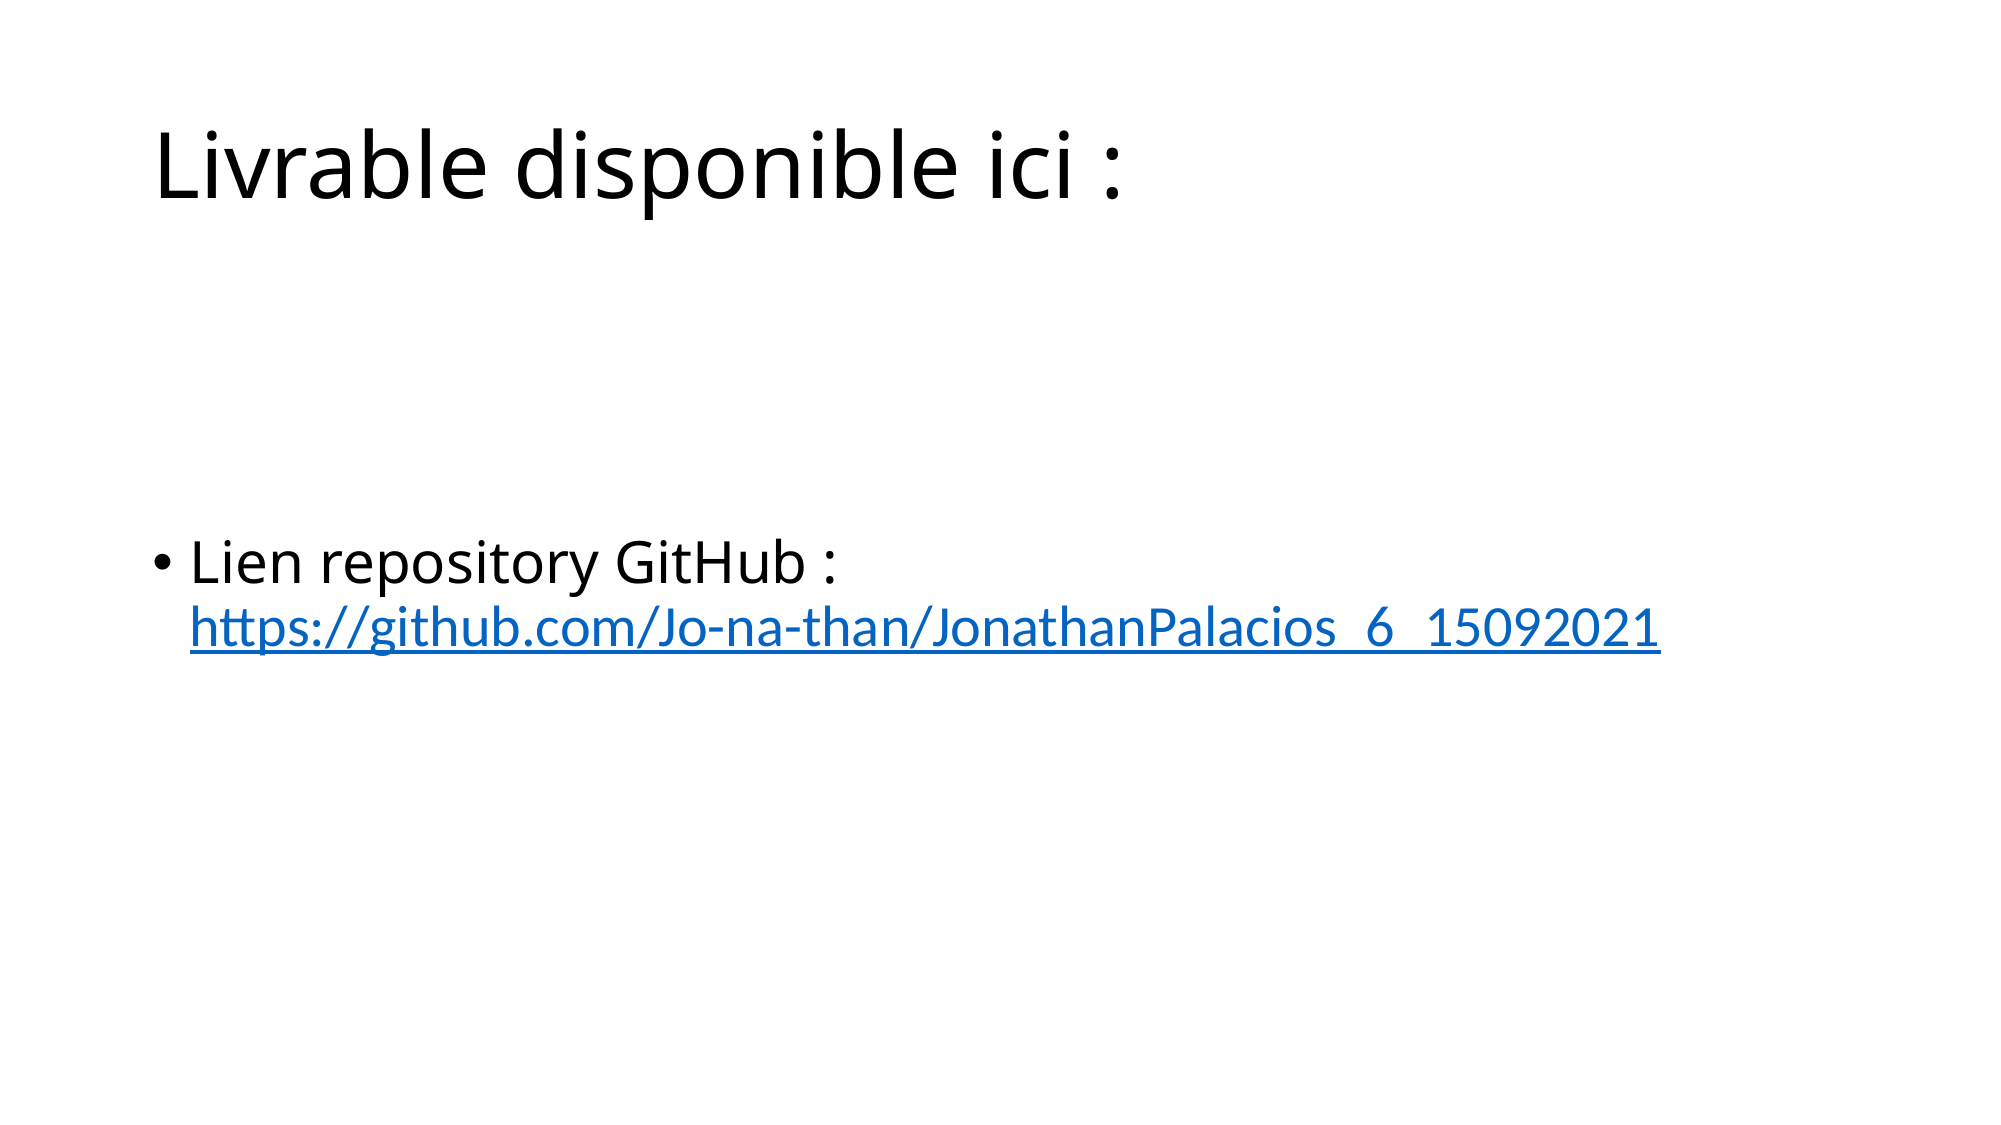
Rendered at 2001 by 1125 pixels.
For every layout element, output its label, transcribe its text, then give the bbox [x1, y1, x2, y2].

list Lien repository GitHub : https://github.com/Jo-na-than/JonathanPalacios_6_15092021 [137, 351, 1863, 1066]
title Livrable disponible ici : [137, 59, 1863, 278]
